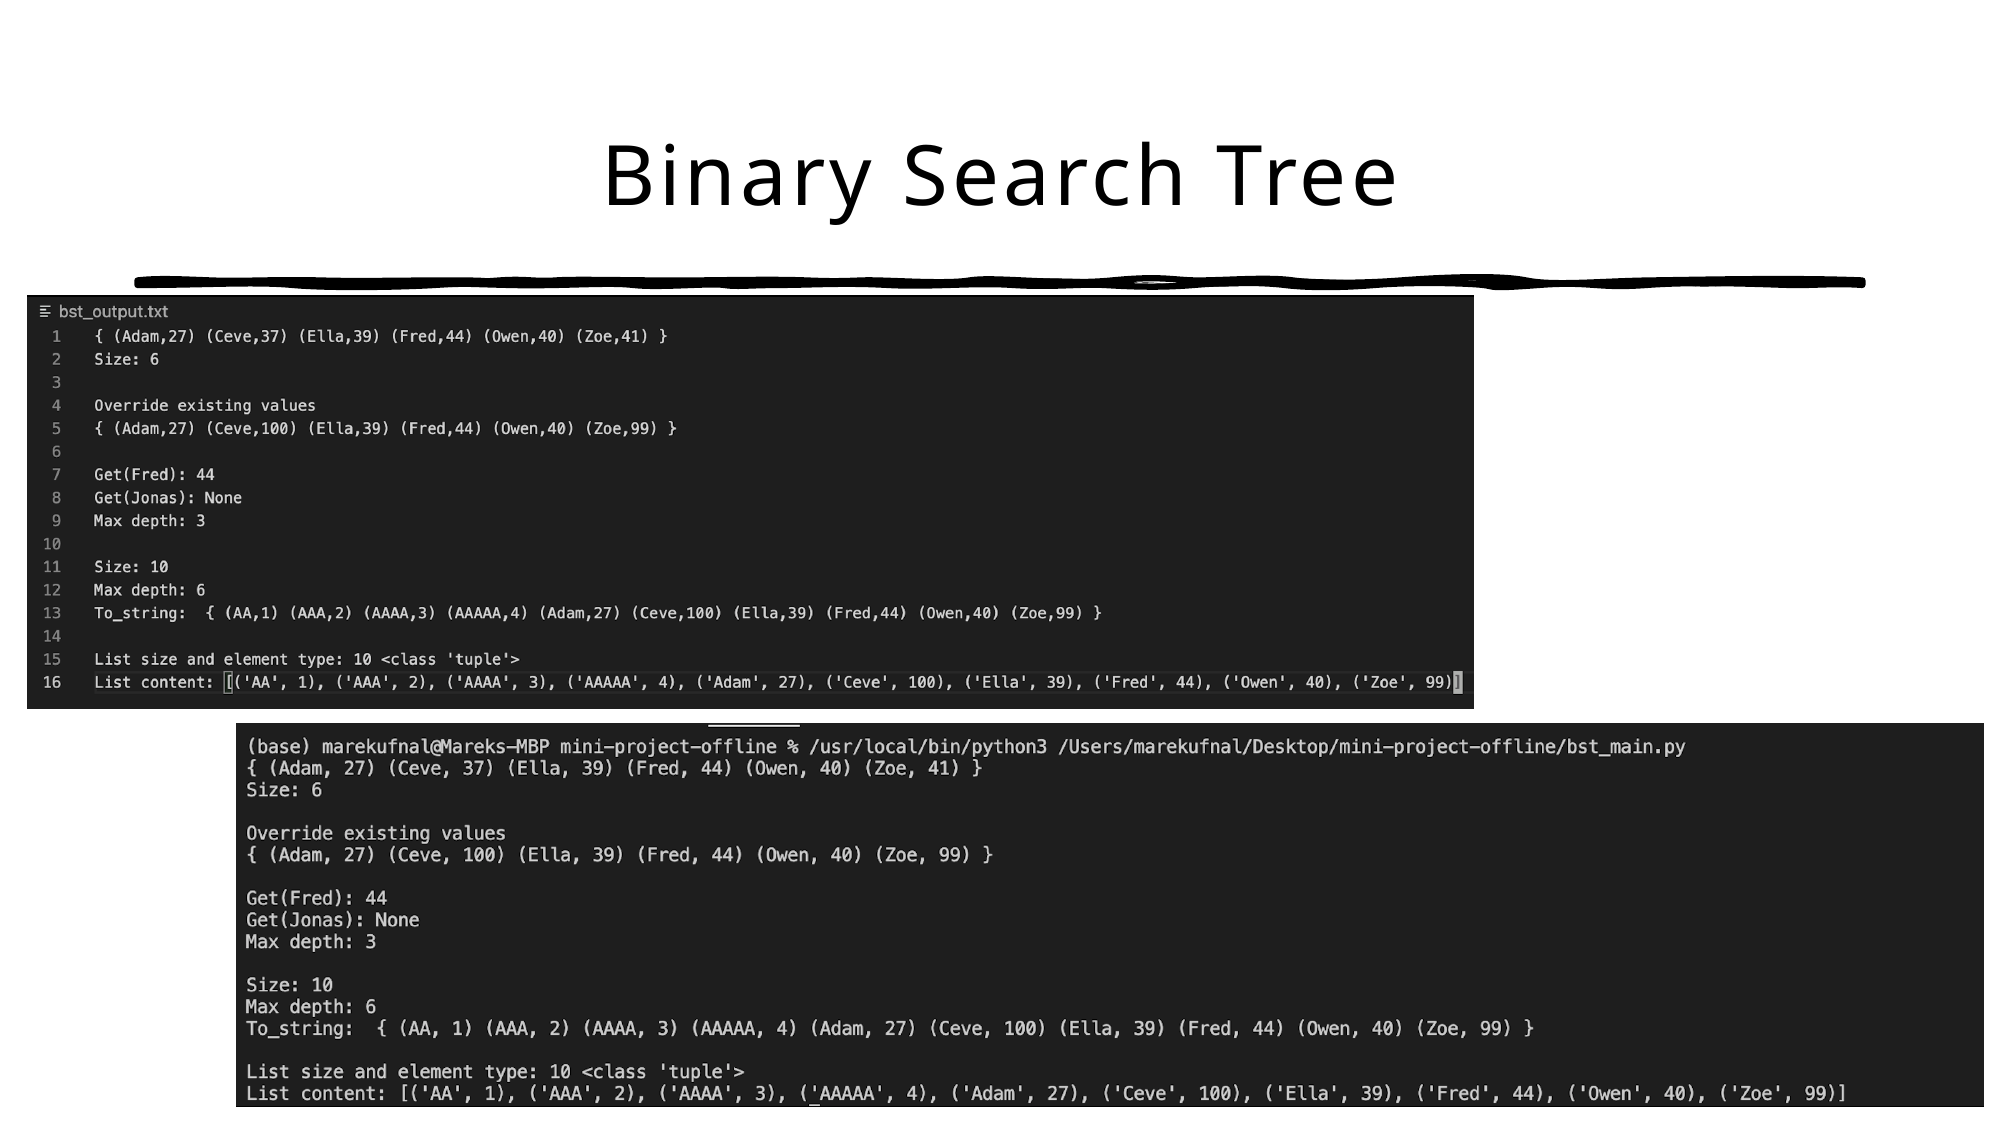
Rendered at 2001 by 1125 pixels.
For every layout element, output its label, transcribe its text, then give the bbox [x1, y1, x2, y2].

picture [235, 723, 1984, 1107]
list [27, 313, 1984, 1092]
picture [27, 295, 1474, 709]
title Binary Search Tree [137, 59, 1863, 278]
